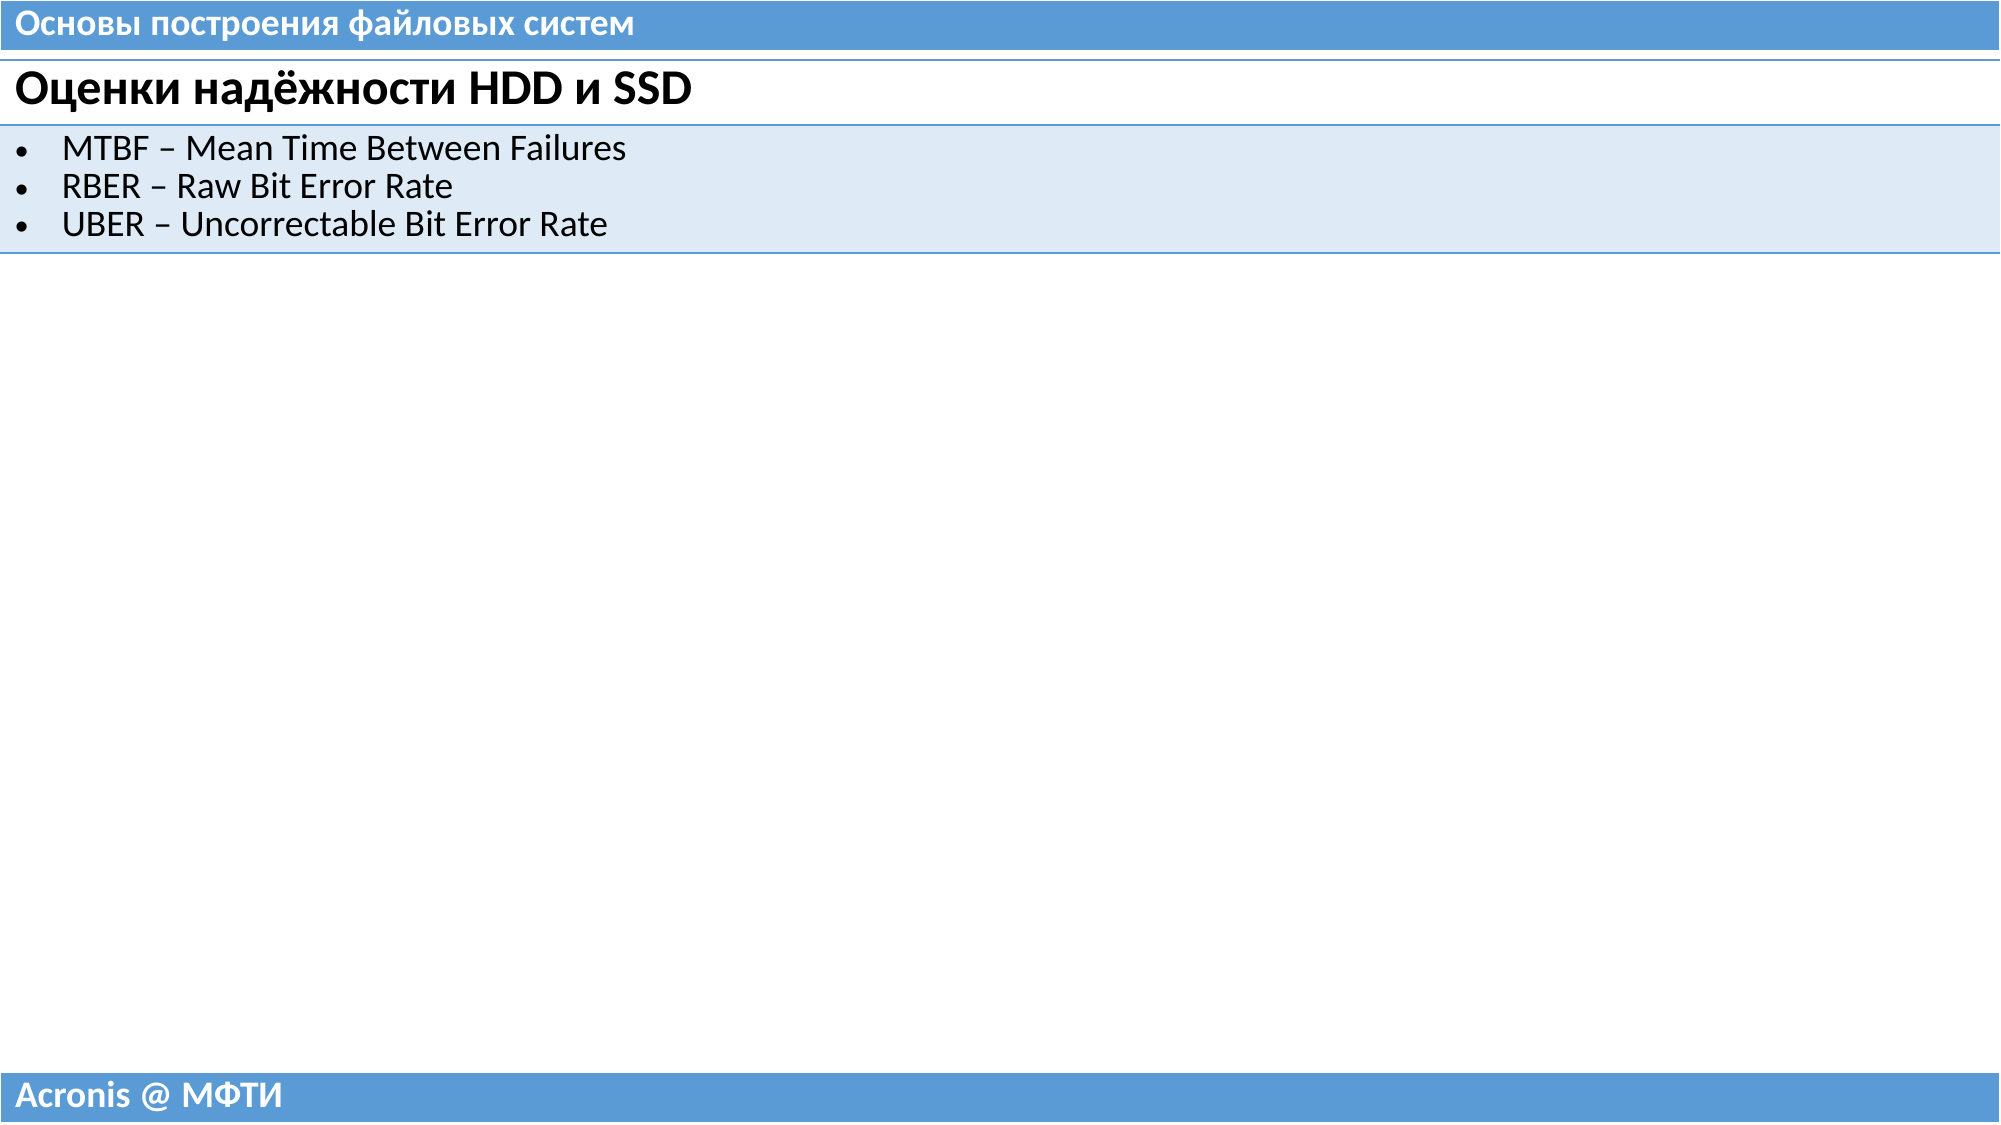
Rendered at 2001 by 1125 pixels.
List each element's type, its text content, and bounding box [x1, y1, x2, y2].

table_header Acronis @ МФТИ [1, 1073, 1999, 1122]
table_cell MTBF – Mean Time Between Failures RBER – Raw Bit Error Rate UBER – Uncorrectable Bit Error Rate [0, 126, 2000, 252]
table_header Основы построения файловых систем [1, 1, 1999, 50]
table_header Оценки надёжности HDD и SSD [0, 61, 2000, 124]
